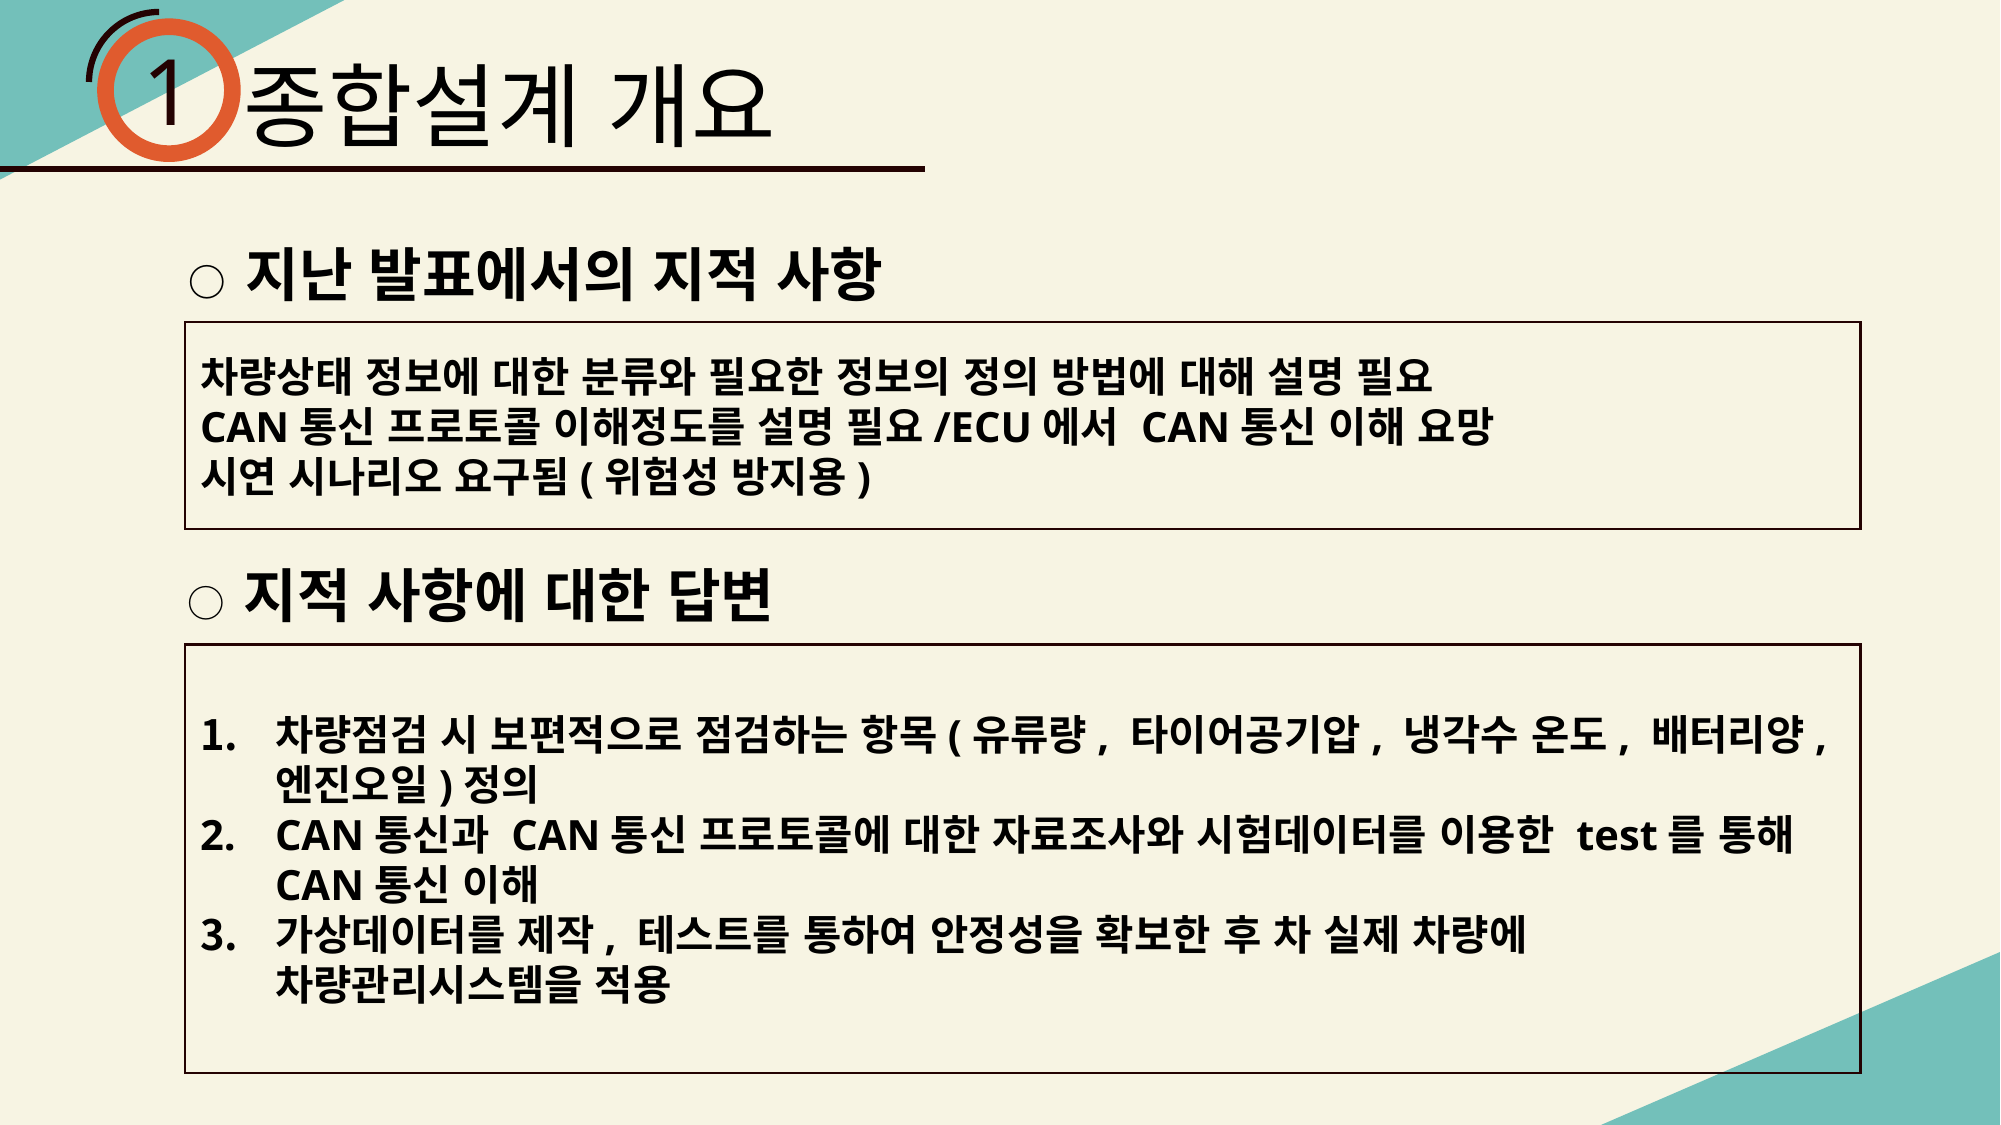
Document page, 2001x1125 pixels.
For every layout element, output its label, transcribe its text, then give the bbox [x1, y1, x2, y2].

text_box ○ 지난 발표에서의 지적 사항 [173, 230, 1802, 316]
text_box [116, 11, 160, 26]
text_box [88, 34, 107, 82]
text_box 1 [107, 26, 229, 152]
text_box [0, 0, 345, 166]
text_box [1600, 950, 2000, 1125]
text_box 차량점검 시 보편적으로 점검하는 항목(유류량, 타이어공기압, 냉각수 온도, 배터리양, 엔진오일)정의 CAN통신과 CAN통신 프로토콜에 대한 자료조사와 시험데이터를 이용한 test를 통해 CAN통신 이해 가상데이터를 제작, 테스트를 통하여 안정성을 확보한 후 차 실제 차량에 차량관리시스템을 적용 [184, 643, 1862, 1074]
text_box [0, 172, 17, 181]
text_box [229, 66, 234, 114]
text_box ○ 지적 사항에 대한 답변 [172, 551, 1800, 637]
text_box 종합설계 개요 [229, 41, 972, 167]
text_box 차량상태 정보에 대한 분류와 필요한 정보의 정의 방법에 대해 설명 필요 CAN통신 프로토콜 이해정도를 설명 필요/ECU에서 CAN통신 이해 요망 시연 시나리오 요구됨(위험성 방지용) [184, 321, 1862, 530]
